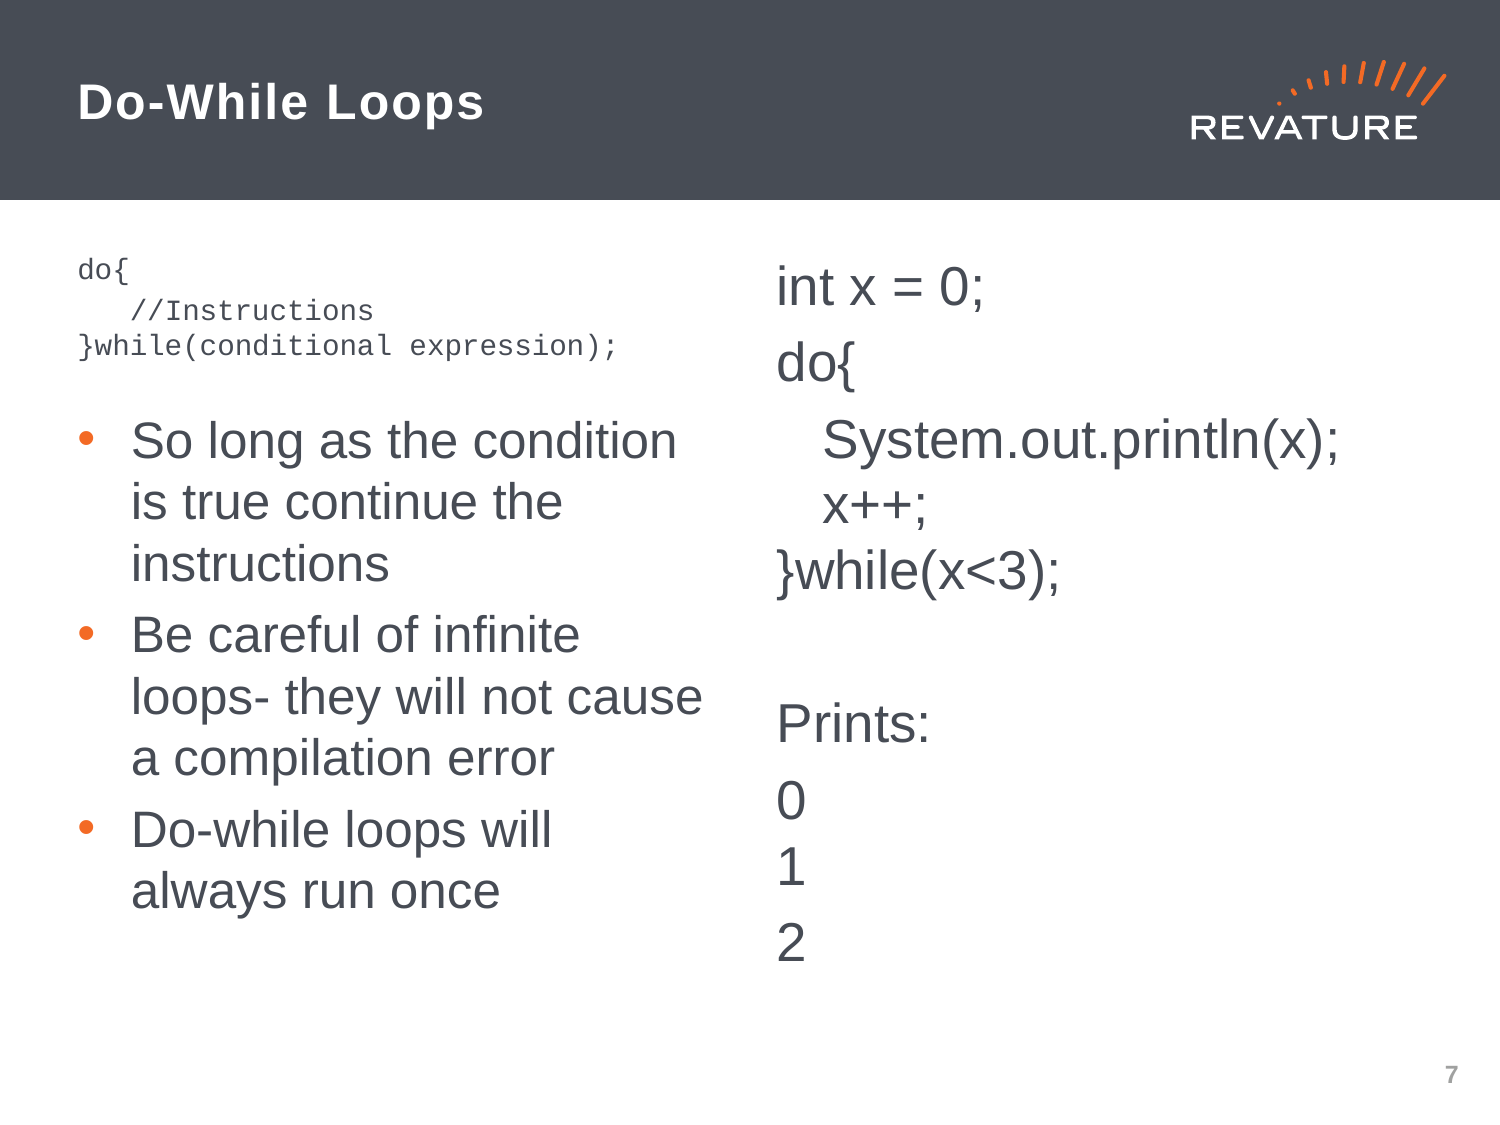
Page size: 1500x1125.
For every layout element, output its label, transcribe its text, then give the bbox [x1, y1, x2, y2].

list do{ //Instructions }while(conditional expression); So long as the condition is true continue the instructions Be careful of infinite loops- they will not cause a compilation error Do-while loops will always run once [62, 243, 720, 986]
slide_number 6 [1332, 1043, 1474, 1104]
title Do-While Loops [62, 0, 1084, 200]
list int x = 0; do{ System.out.println(x); x++; }while(x<3); Prints: 0 1 2 [761, 243, 1420, 986]
